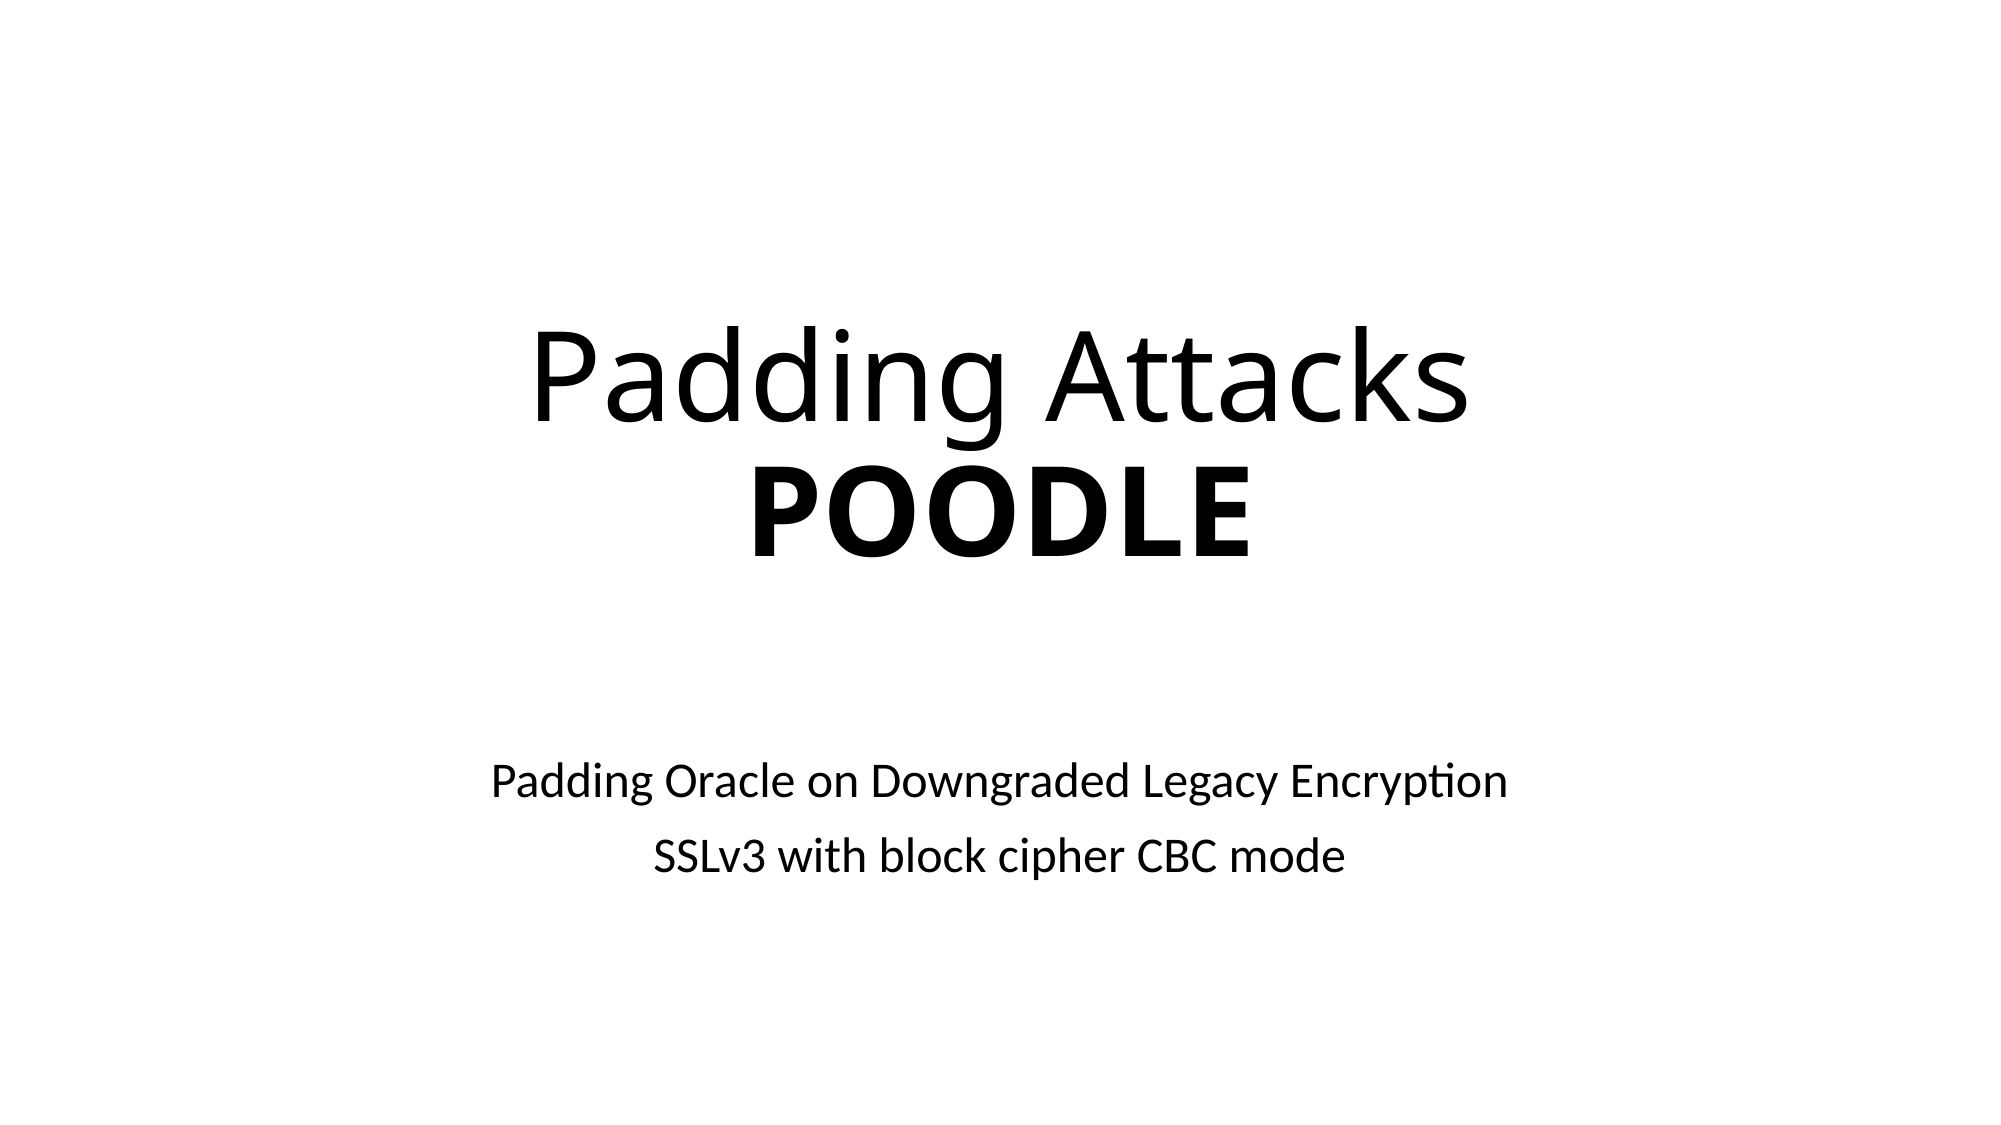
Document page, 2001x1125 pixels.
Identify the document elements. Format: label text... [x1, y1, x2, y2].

title Padding Attacks POODLE [249, 199, 1750, 590]
subtitle Padding Oracle on Downgraded Legacy Encryption SSLv3 with block cipher CBC mode [249, 590, 1750, 1028]
